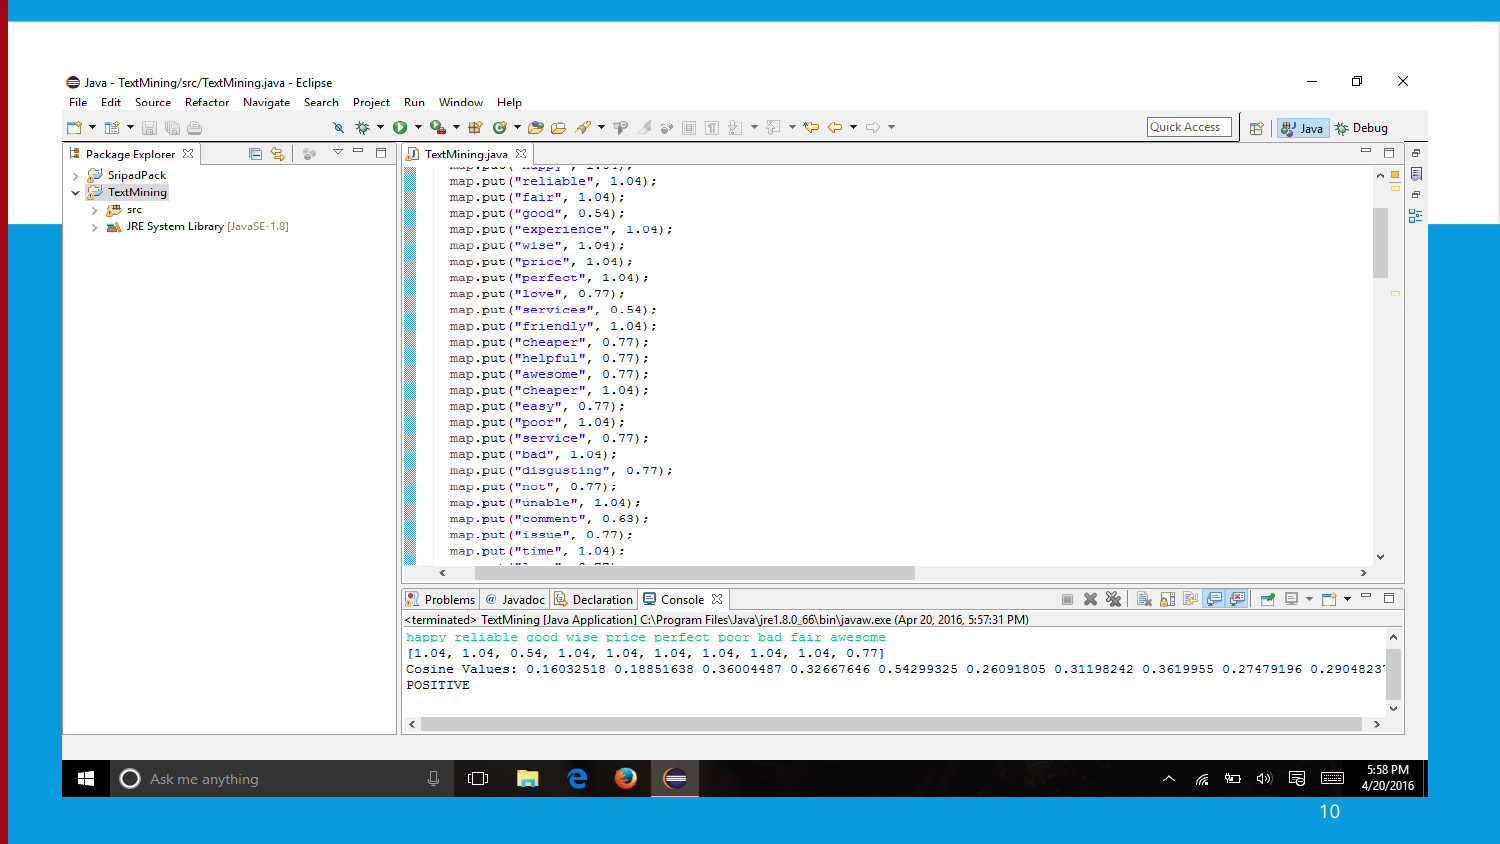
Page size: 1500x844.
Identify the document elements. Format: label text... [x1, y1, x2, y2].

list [62, 71, 1428, 798]
slide_number 10 [1311, 806, 1428, 836]
